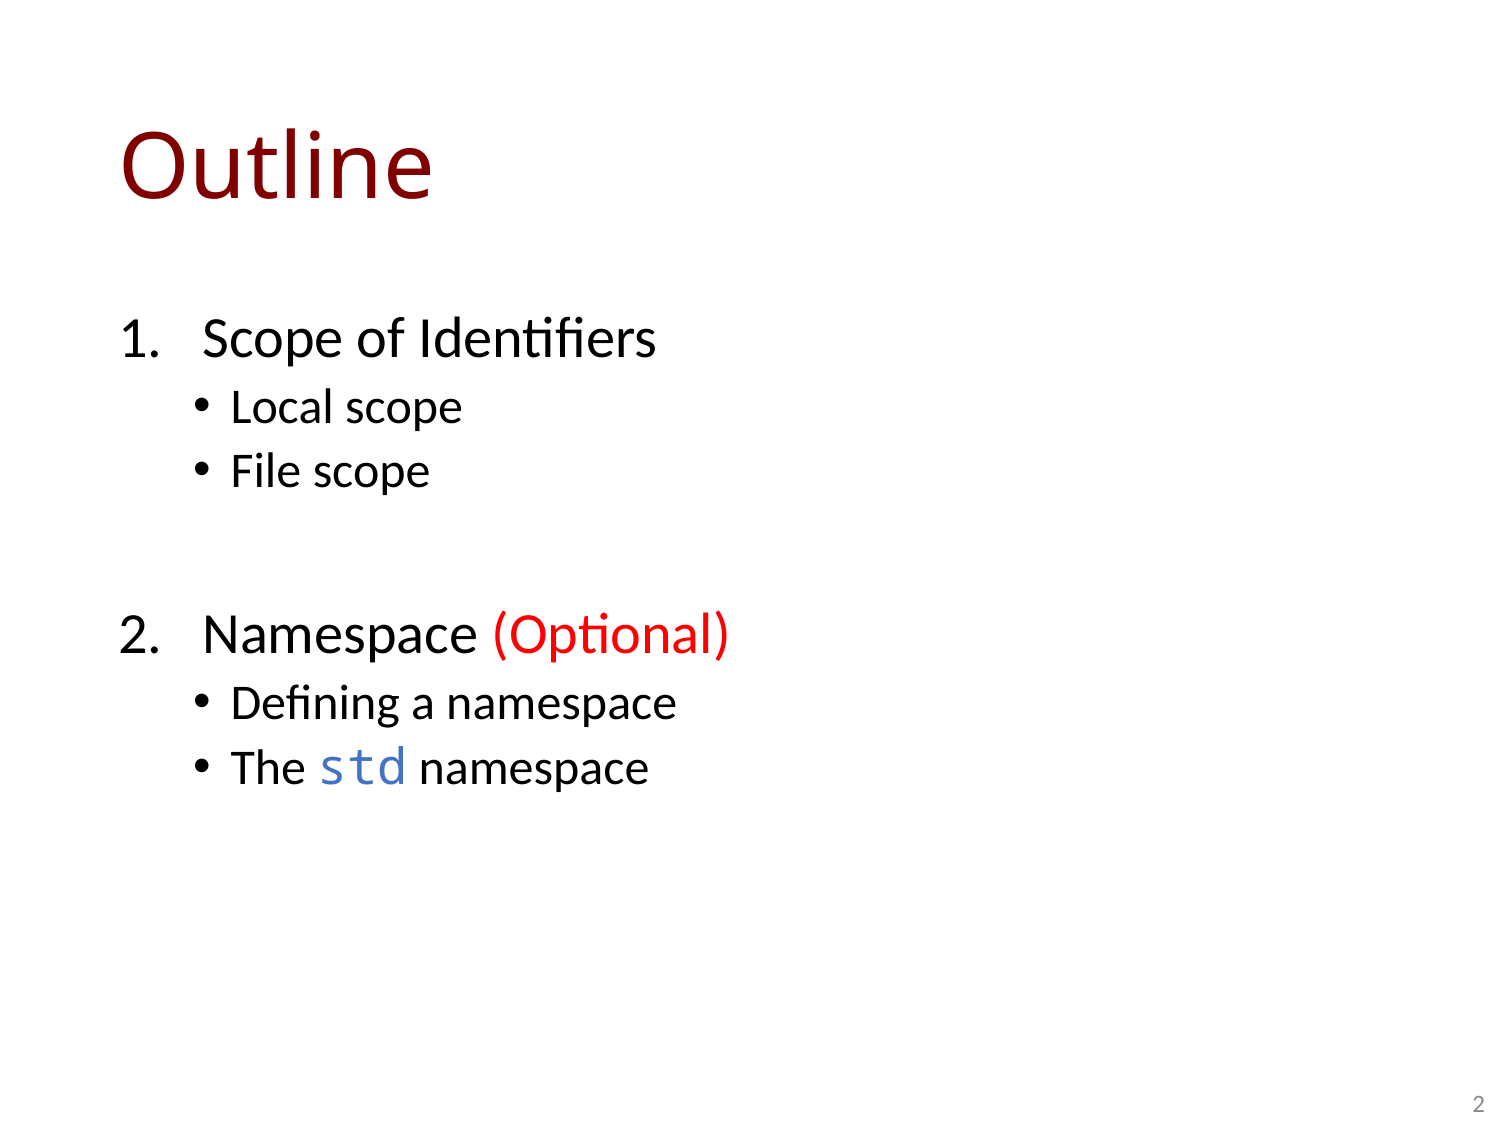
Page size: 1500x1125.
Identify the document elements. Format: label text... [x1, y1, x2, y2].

title Outline [103, 59, 1397, 278]
slide_number 2 [1162, 1065, 1500, 1125]
list Scope of Identifiers Local scope File scope Namespace (Optional) Defining a namespace The std namespace [103, 299, 1397, 1014]
